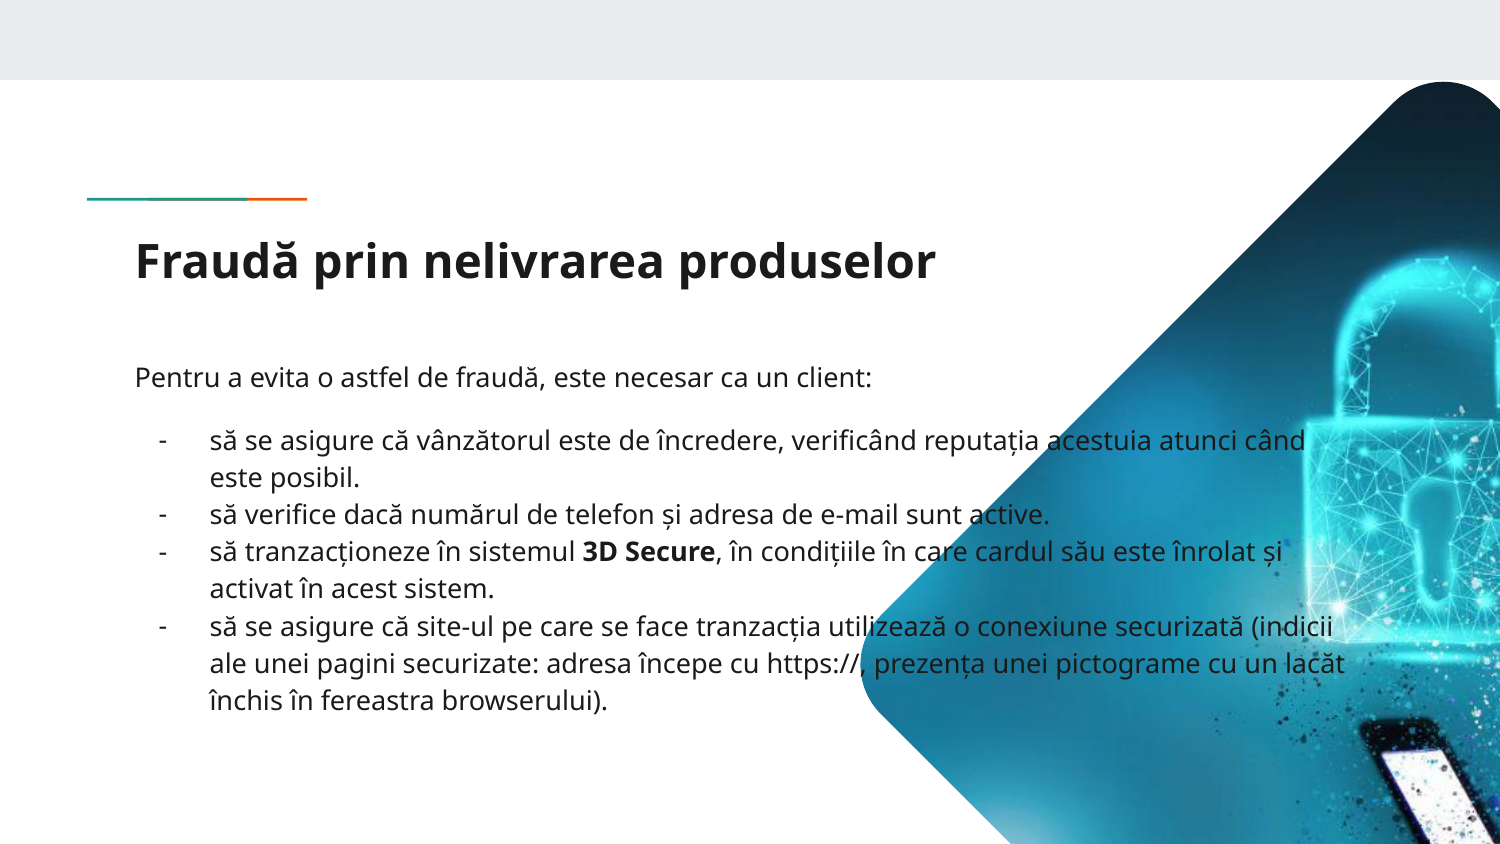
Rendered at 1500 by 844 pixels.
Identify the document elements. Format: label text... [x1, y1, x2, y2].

title Fraudă prin nelivrarea produselor [119, 216, 855, 305]
list Pentru a evita o astfel de fraudă, este necesar ca un client: să se asigure că vânzătorul este de încredere, verificând reputația acestuia atunci când este posibil. să verifice dacă numărul de telefon și adresa de e-mail sunt active. să tranzacționeze în sistemul 3D Secure, în condițiile în care cardul său este înrolat și activat în acest sistem. să se asigure că site-ul pe care se face tranzacția utilizează o conexiune securizată (indicii ale unei pagini securizate: adresa începe cu https://, prezența unei pictograme cu un lacăt închis în fereastra browserului). [119, 341, 855, 796]
picture [860, 81, 1500, 844]
